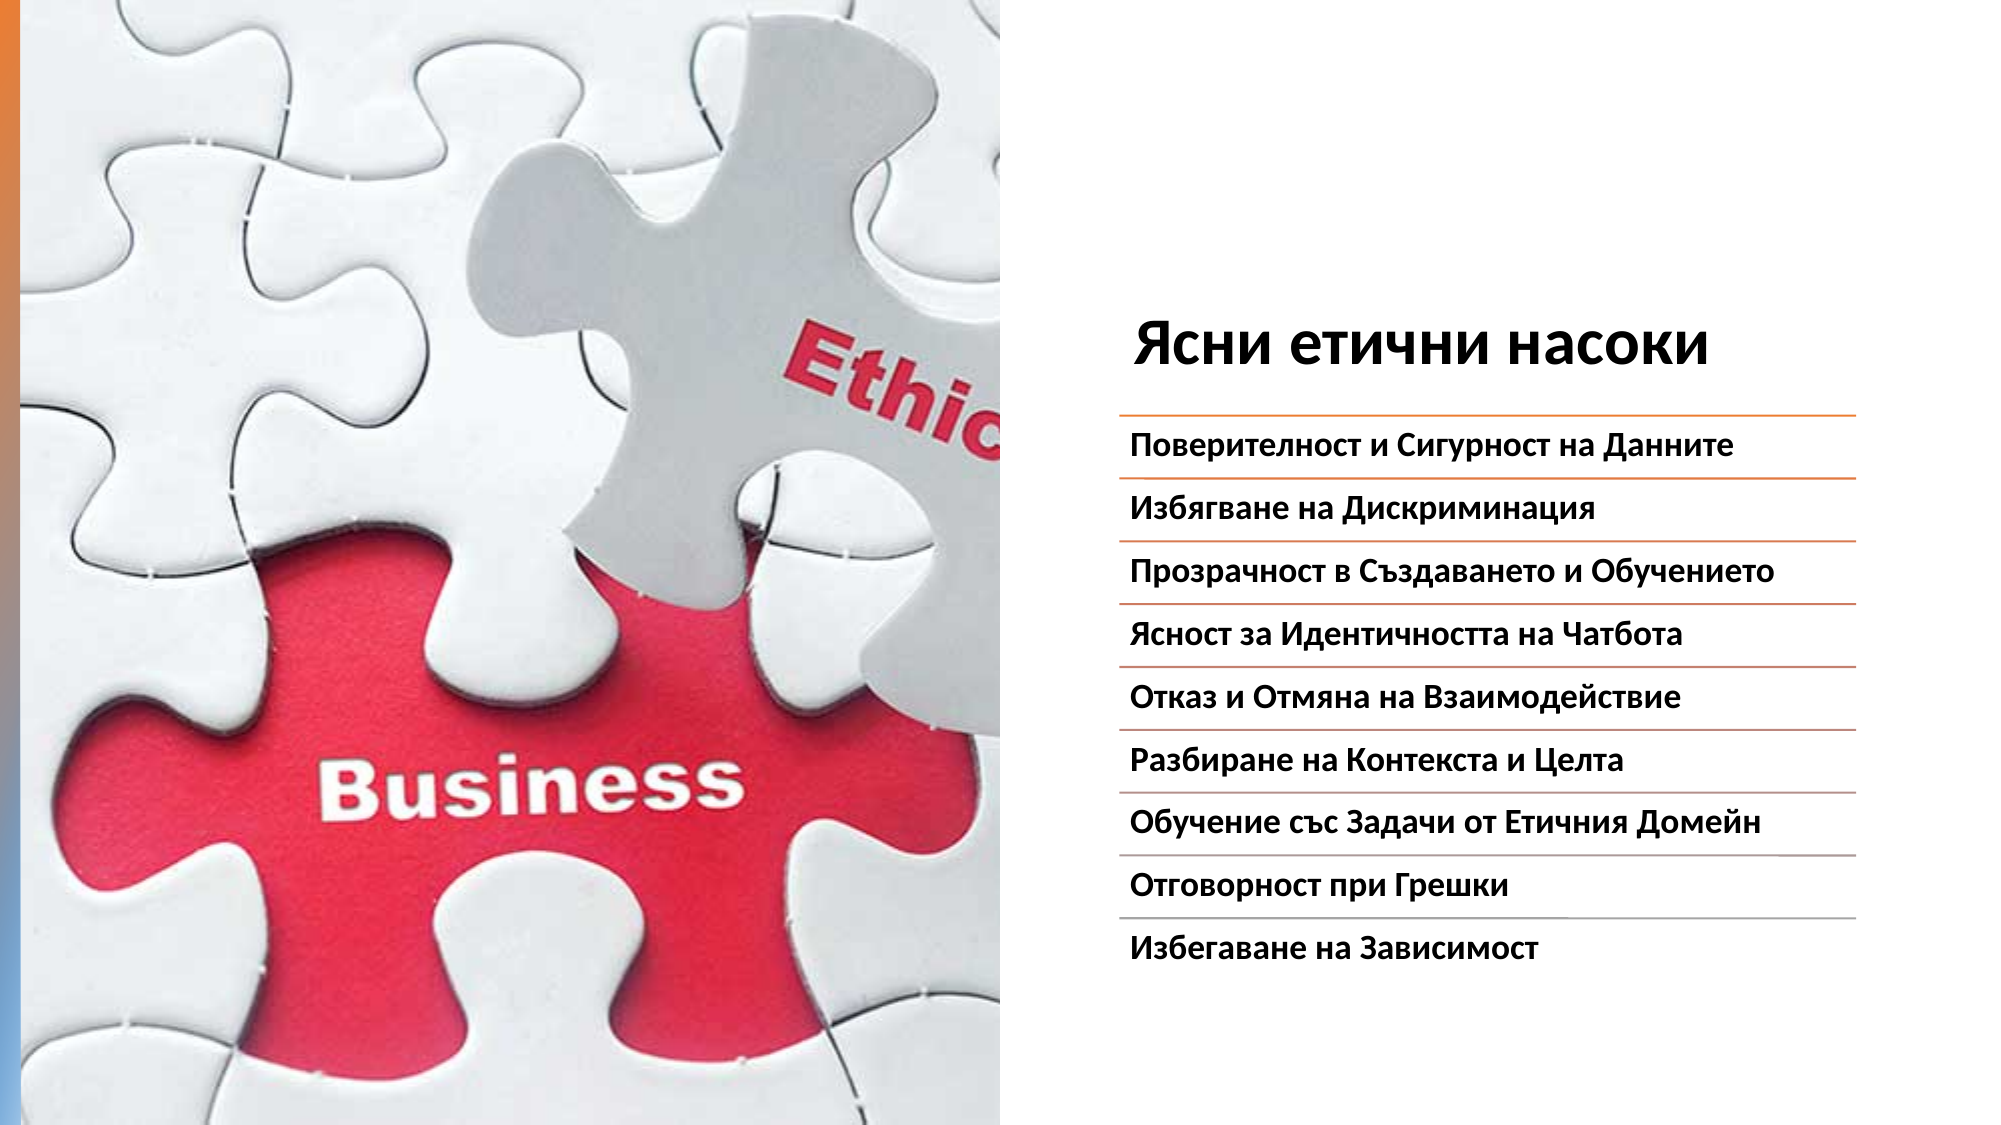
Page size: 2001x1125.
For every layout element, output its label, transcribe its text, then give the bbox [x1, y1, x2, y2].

title Ясни етични насоки [1119, 121, 1857, 387]
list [1119, 415, 1857, 982]
picture [21, 0, 1000, 1125]
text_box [0, 0, 21, 1125]
